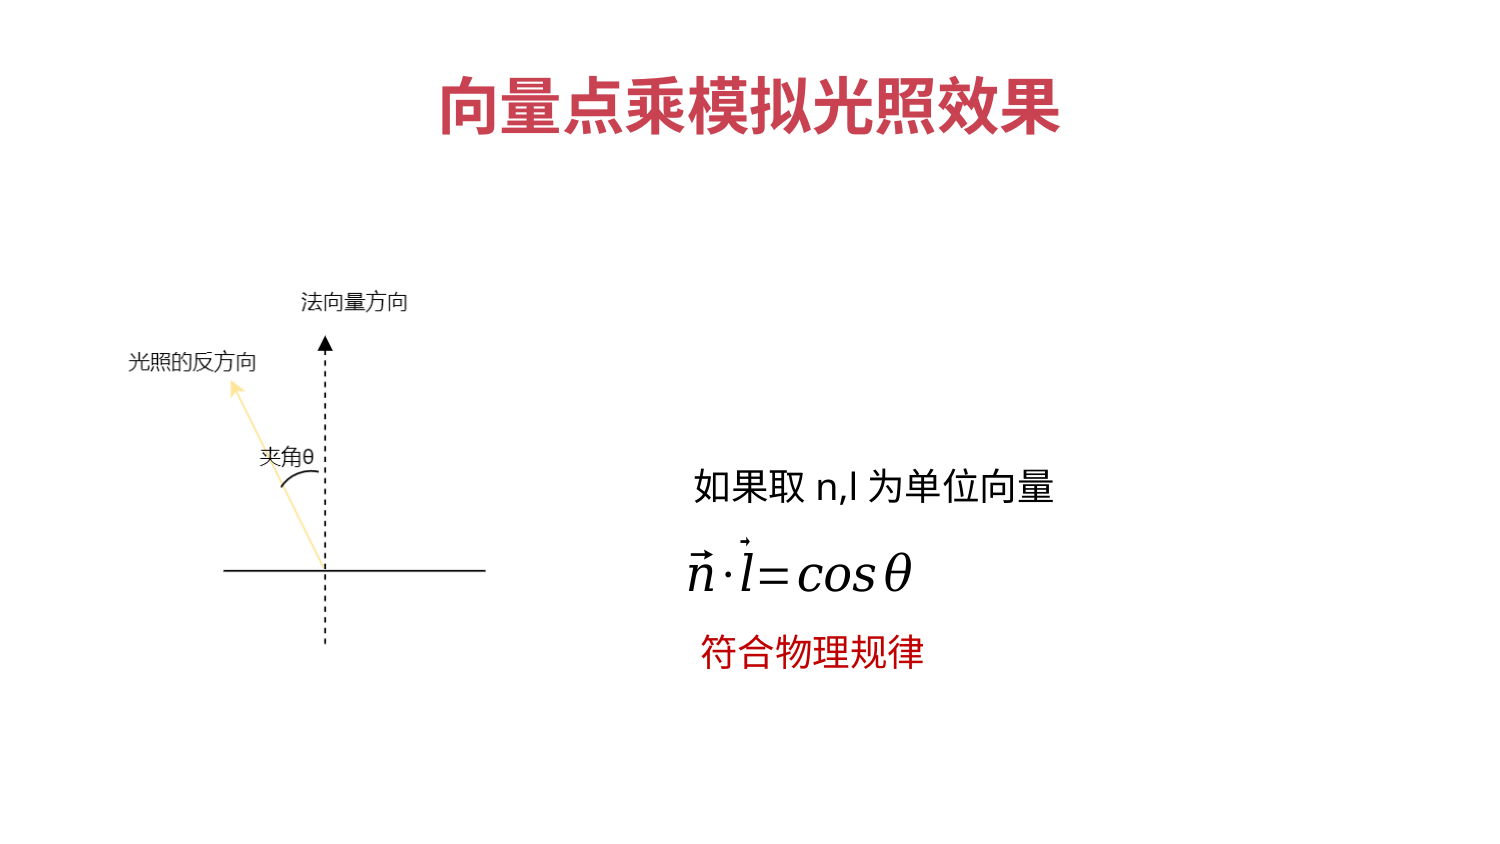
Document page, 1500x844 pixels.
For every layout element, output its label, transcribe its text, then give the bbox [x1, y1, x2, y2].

text_box 如果取n,l为单位向量 [679, 455, 1128, 516]
text_box 符合物理规律 [685, 621, 1134, 682]
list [100, 244, 502, 674]
title 向量点乘模拟光照效果 [74, 33, 1426, 175]
